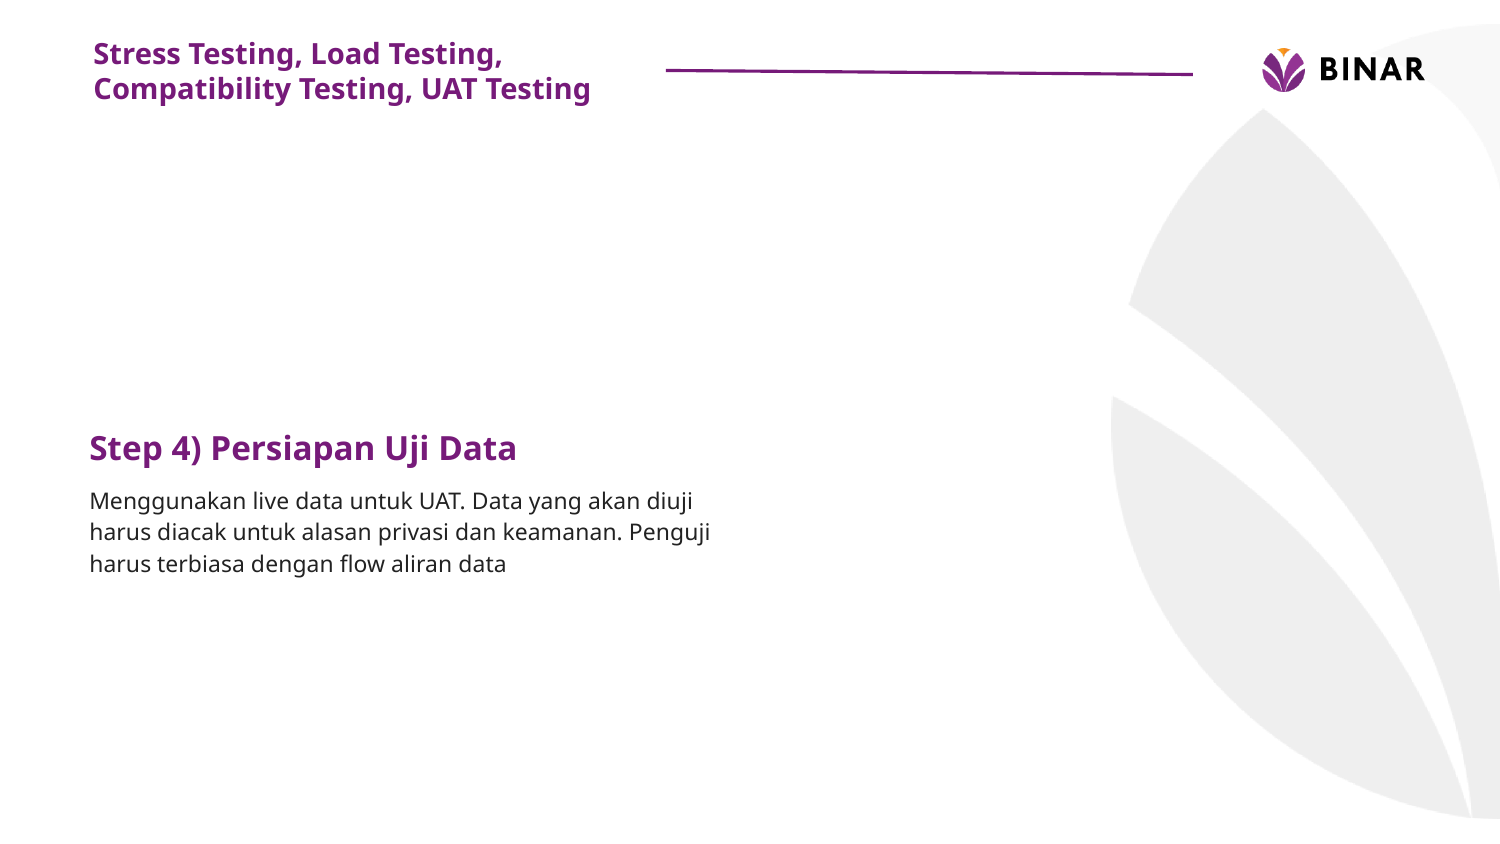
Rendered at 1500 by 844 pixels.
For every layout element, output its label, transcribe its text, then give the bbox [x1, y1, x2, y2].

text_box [665, 70, 1194, 75]
text_box Step 4) Persiapan Uji Data Menggunakan live data untuk UAT. Data yang akan diuji harus diacak untuk alasan privasi dan keamanan. Penguji harus terbiasa dengan flow aliran data [74, 266, 750, 733]
picture [1110, 24, 1500, 819]
text_box Stress Testing, Load Testing, Compatibility Testing, UAT Testing [78, 23, 682, 117]
